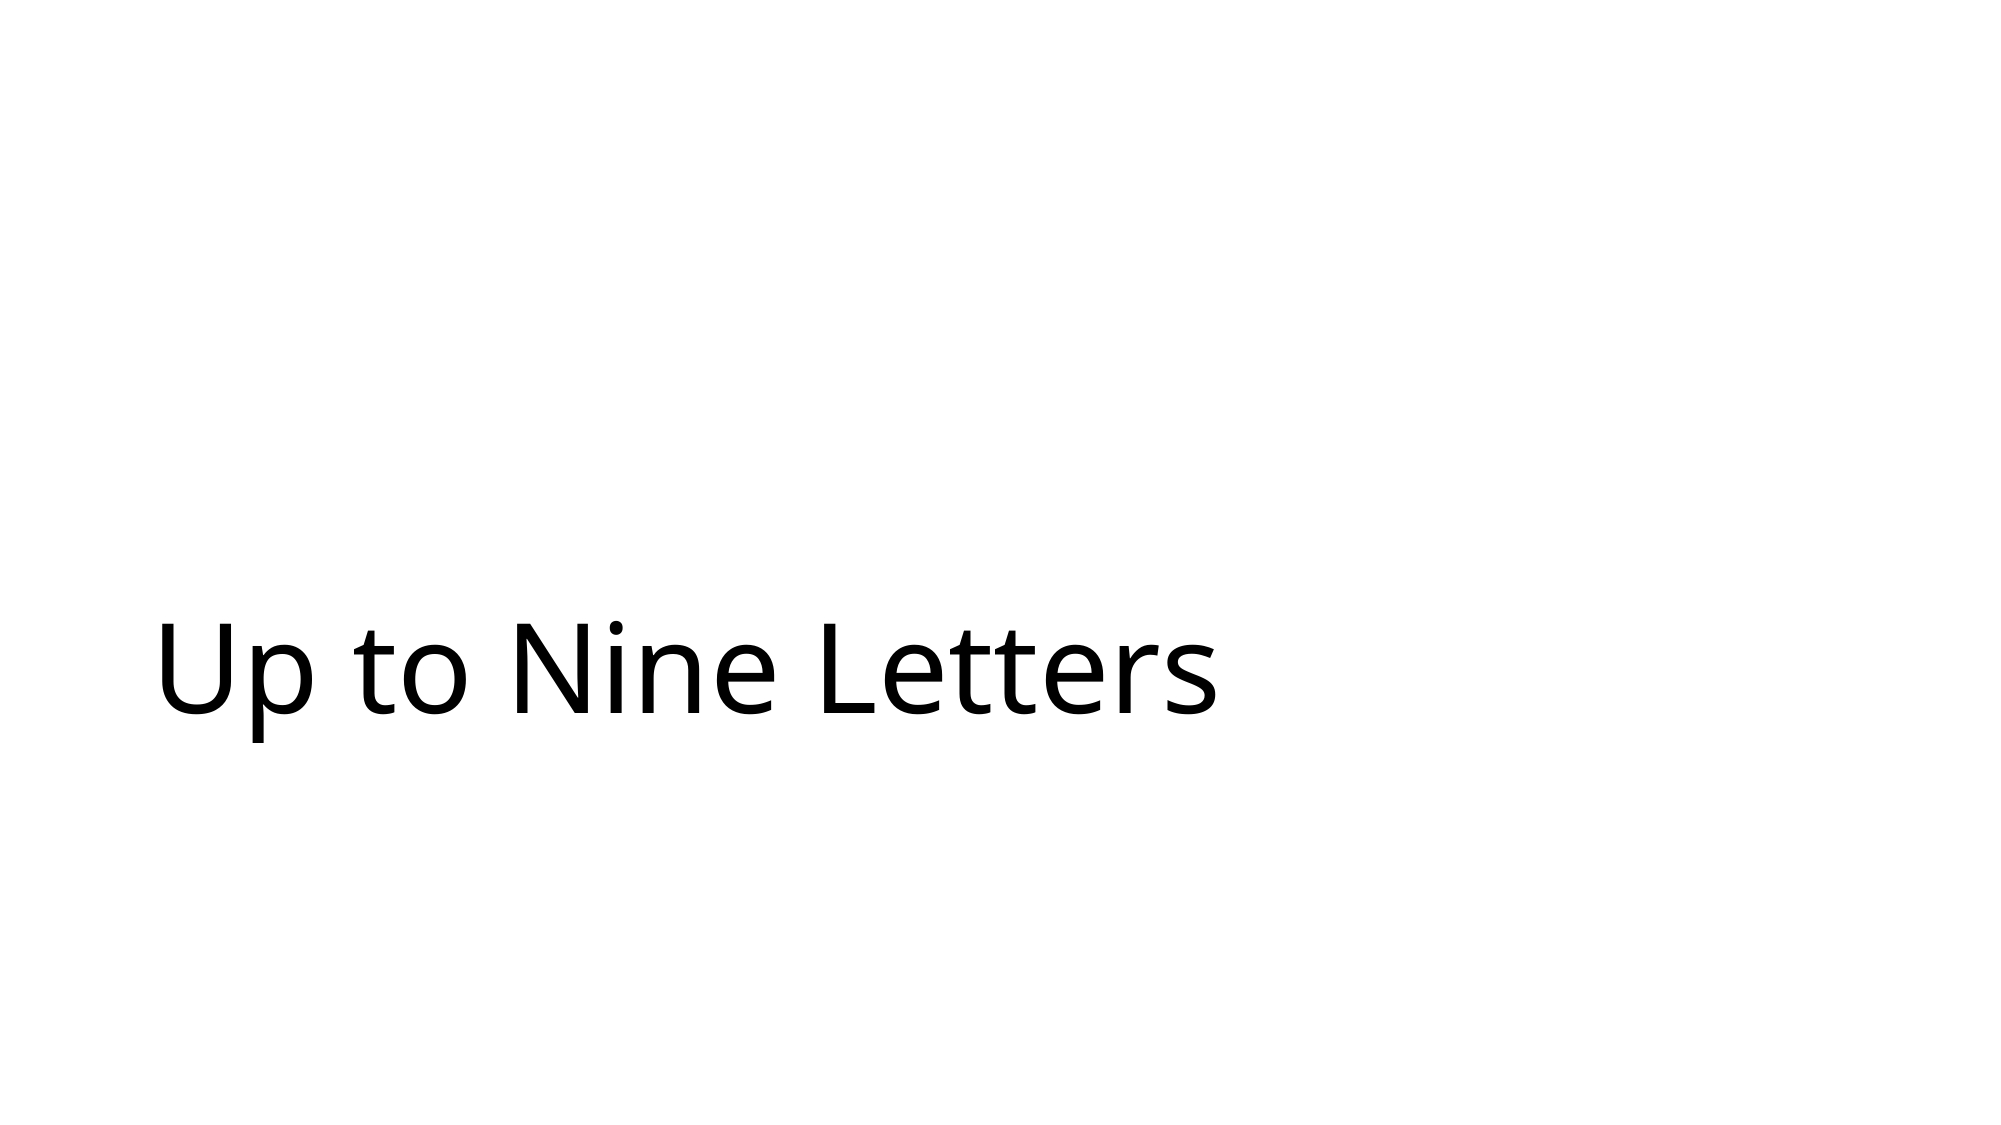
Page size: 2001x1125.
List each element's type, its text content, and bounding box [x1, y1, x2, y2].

title Up to Nine Letters [136, 280, 1862, 749]
